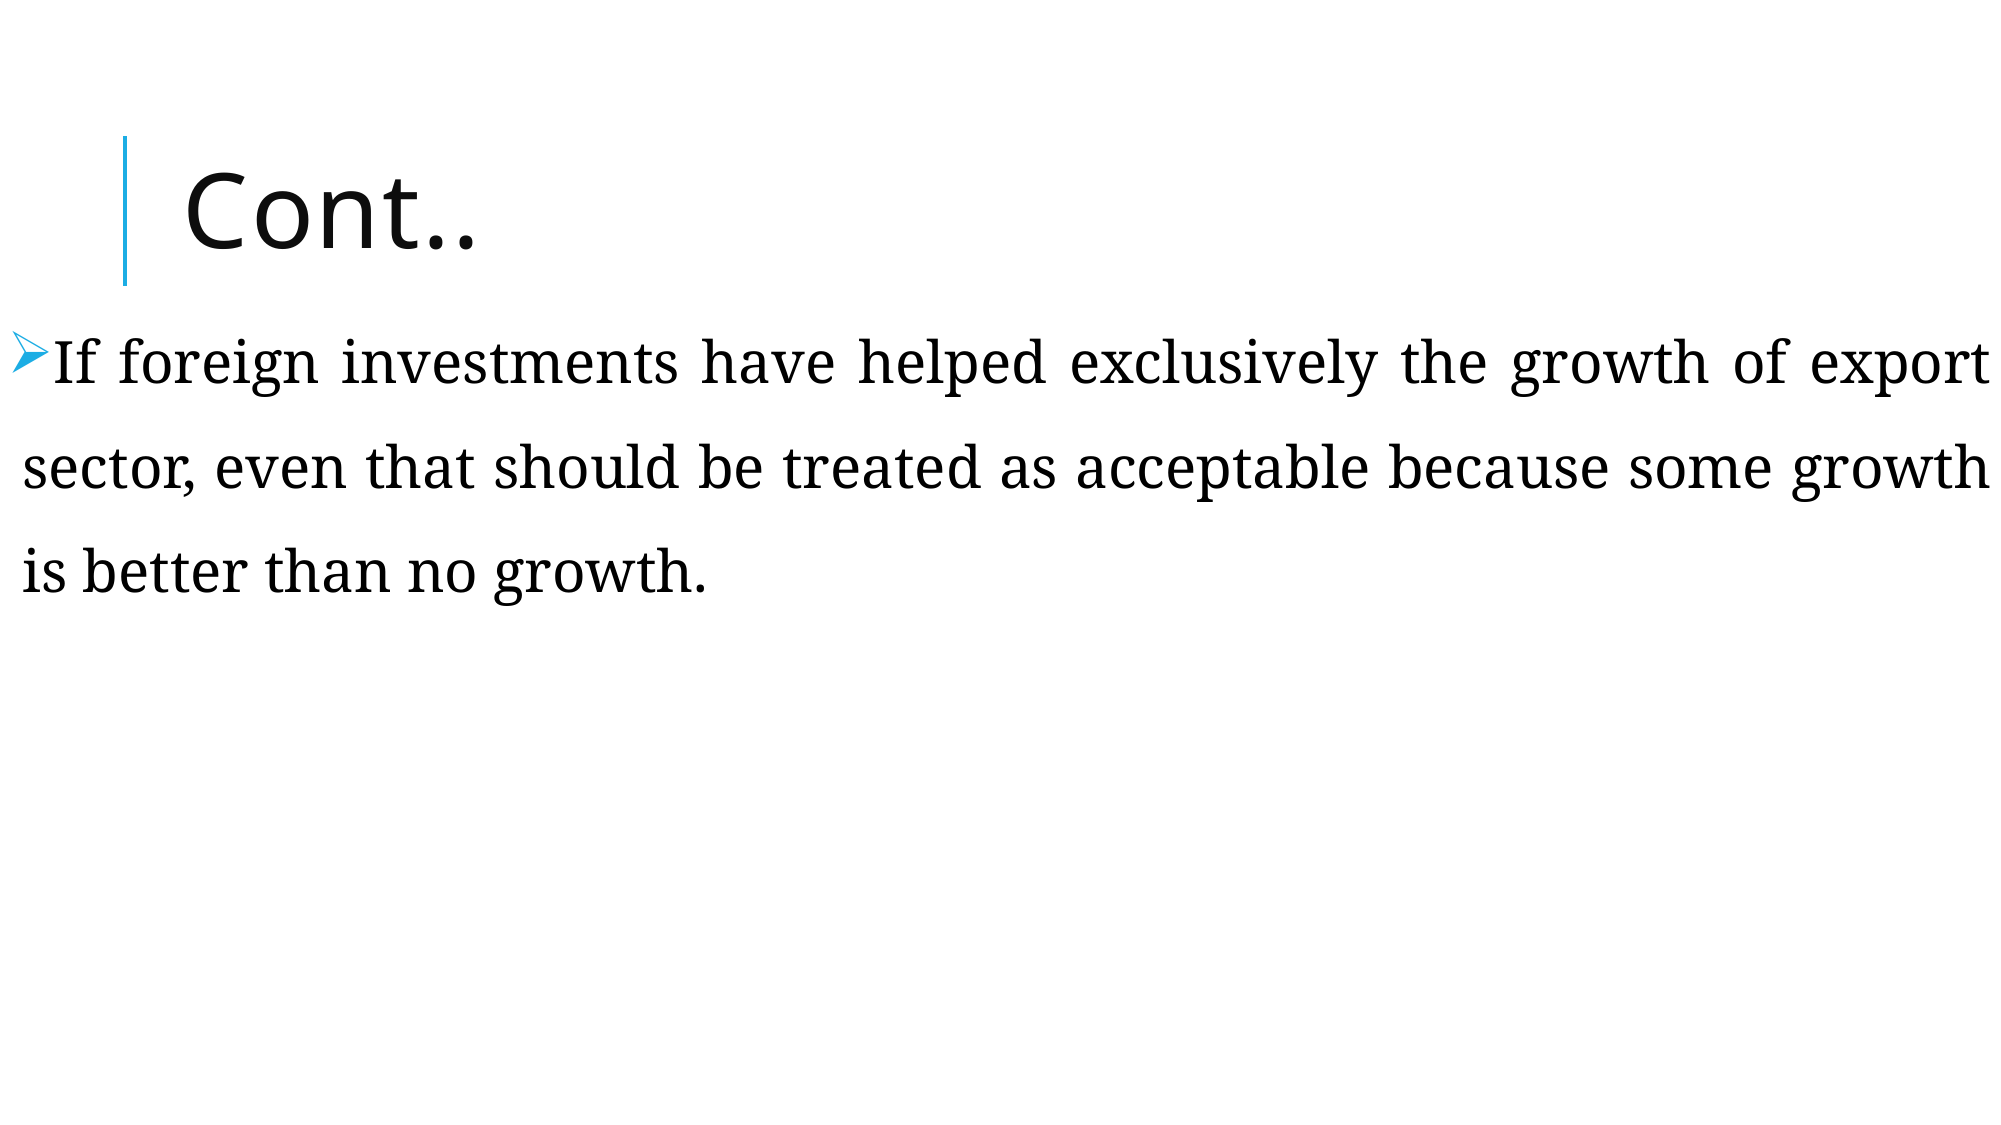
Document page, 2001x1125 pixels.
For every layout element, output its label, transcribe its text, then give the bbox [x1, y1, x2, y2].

list If foreign investments have helped exclusively the growth of export sector, even that should be treated as acceptable because some growth is better than no growth. [0, 282, 2000, 1125]
title Cont.. [168, 96, 1763, 282]
